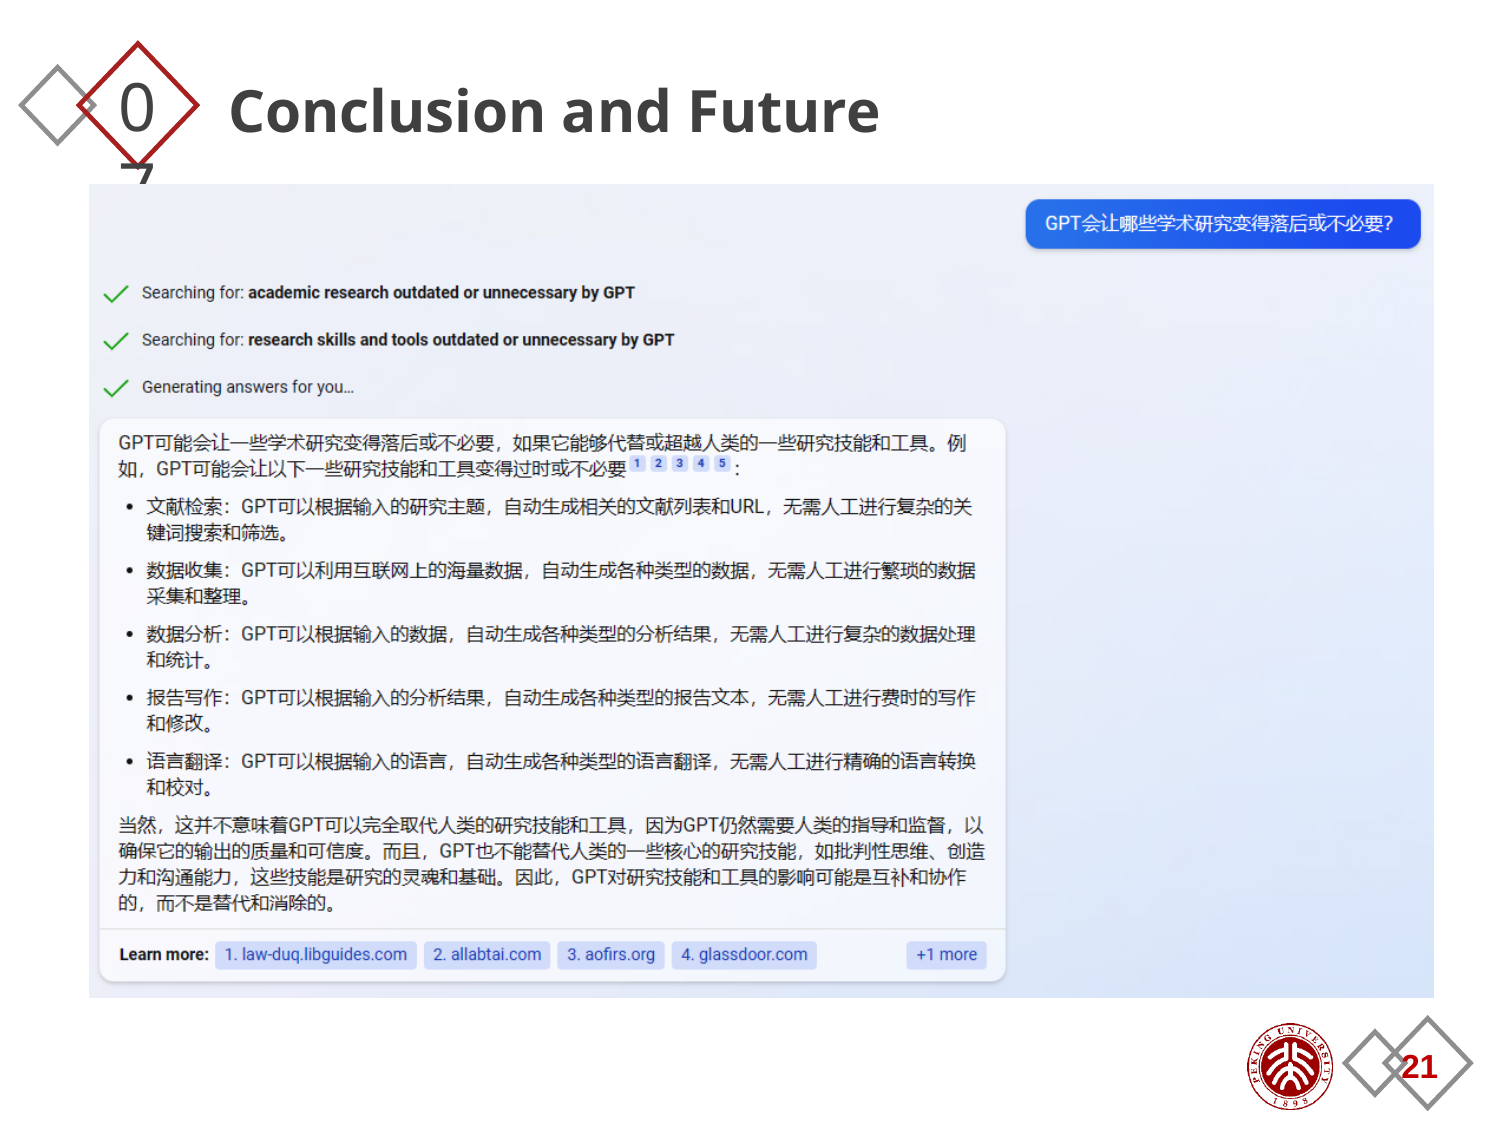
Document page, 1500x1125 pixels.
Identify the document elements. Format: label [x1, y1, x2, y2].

picture [1247, 1023, 1333, 1110]
picture [89, 184, 1435, 998]
text_box [21, 43, 1471, 1108]
